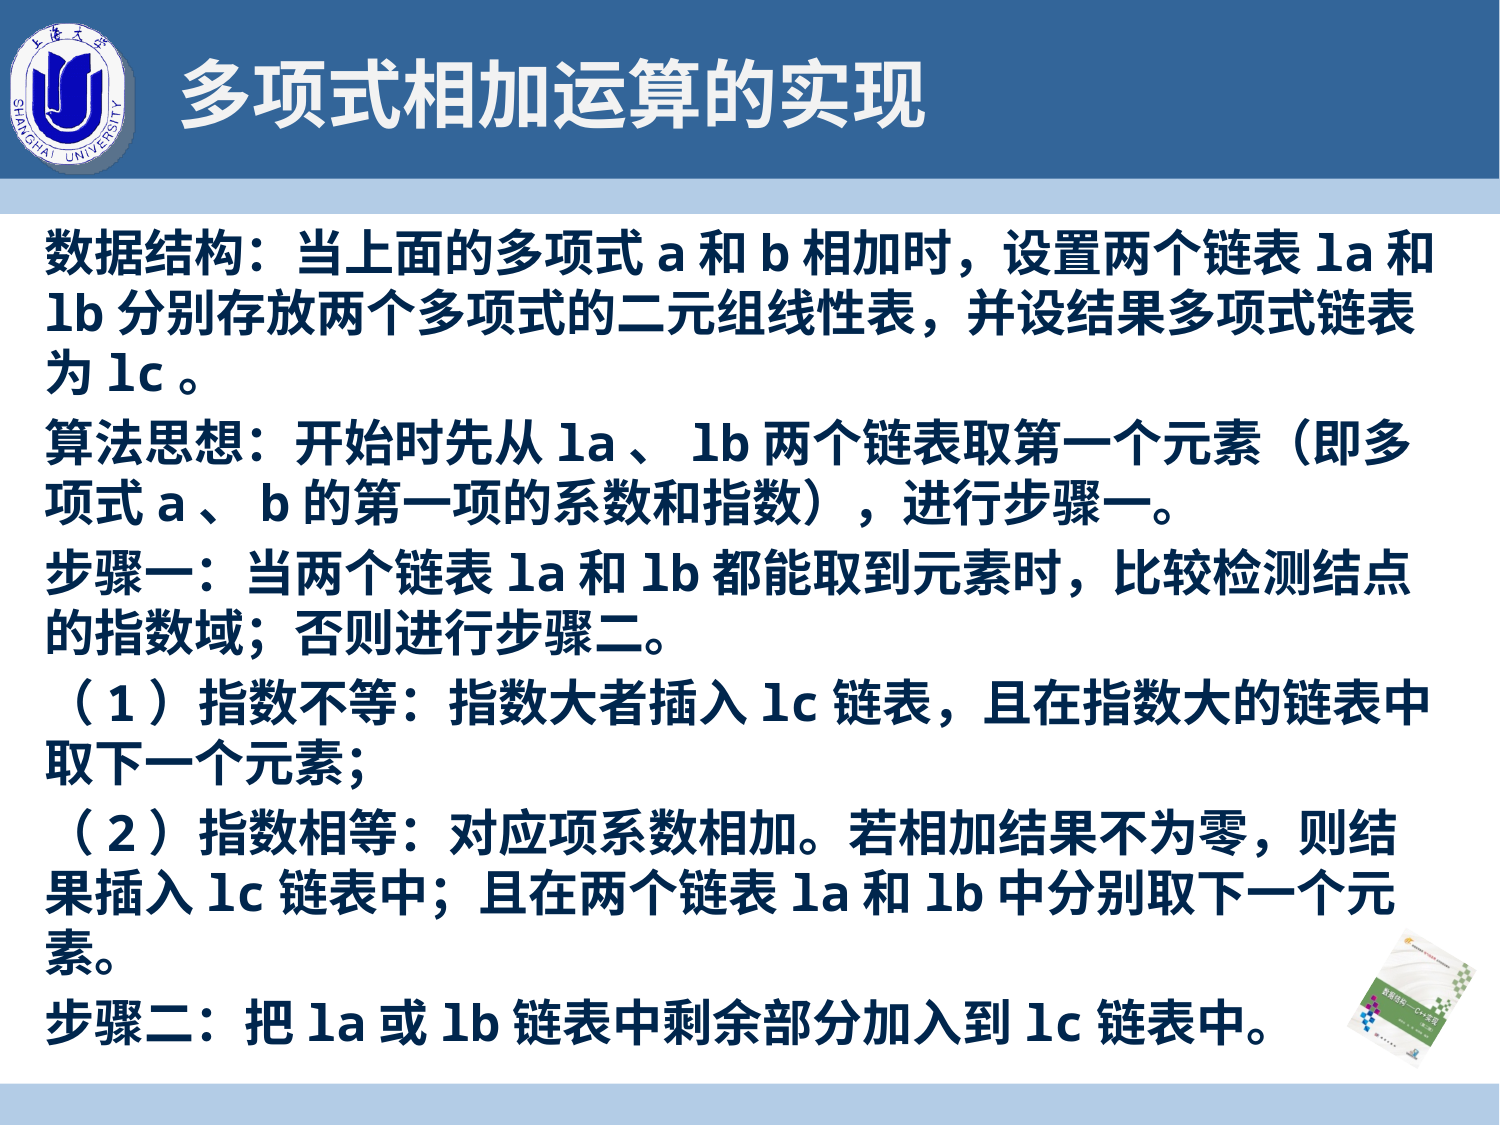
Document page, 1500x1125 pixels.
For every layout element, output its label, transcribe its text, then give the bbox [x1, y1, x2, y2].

title 多项式相加运算的实现 [162, 23, 1436, 161]
list 数据结构：当上面的多项式a和b相加时，设置两个链表la和lb分别存放两个多项式的二元组线性表，并设结果多项式链表为lc。 算法思想：开始时先从la、lb两个链表取第一个元素（即多项式a、b的第一项的系数和指数），进行步骤一。 步骤一：当两个链表la和lb都能取到元素时，比较检测结点的指数域；否则进行步骤二。 （1）指数不等：指数大者插入lc链表，且在指数大的链表中取下一个元素； （2）指数相等：对应项系数相加。若相加结果不为零，则结果插入lc链表中；且在两个链表la和lb中分别取下一个元素。 步骤二：把la或lb链表中剩余部分加入到lc链表中。 [29, 214, 1459, 1047]
picture [4, 17, 128, 176]
picture [1383, 1047, 1430, 1068]
picture [1459, 960, 1476, 998]
